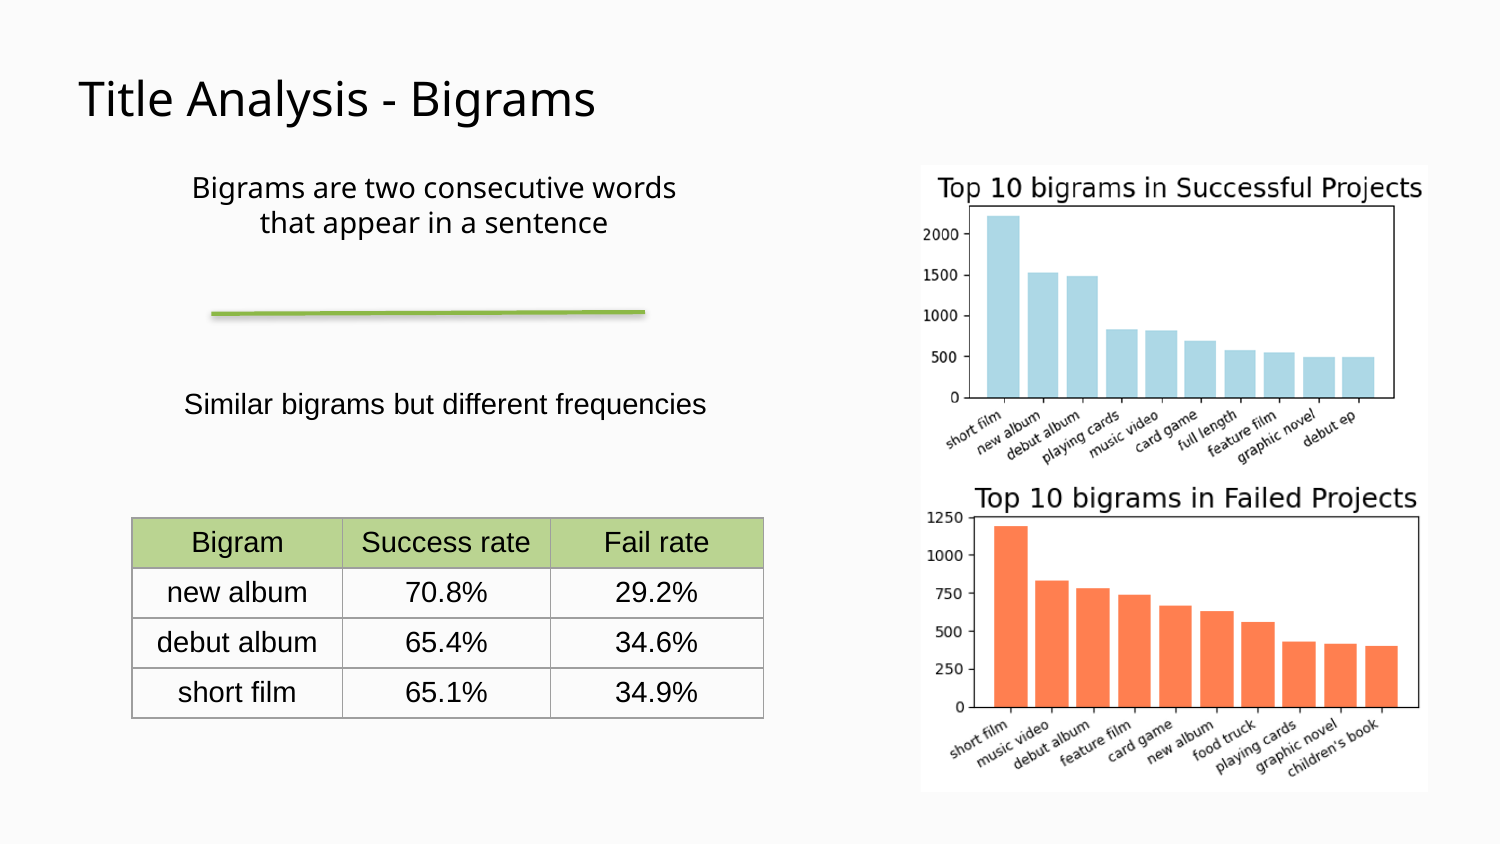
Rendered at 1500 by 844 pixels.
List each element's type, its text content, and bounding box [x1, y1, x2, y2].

text_box Title Analysis - Bigrams [63, 61, 1118, 134]
table_cell 34.6% [551, 619, 763, 667]
table_cell 70.8% [343, 569, 550, 617]
table_cell 29.2% [551, 569, 763, 617]
table_cell new album [133, 569, 342, 617]
text_box Similar bigrams but different frequencies [168, 377, 727, 428]
table_cell short film [133, 669, 342, 717]
table_header Fail rate [551, 519, 763, 567]
table_header Success rate [343, 519, 550, 567]
table_cell debut album [133, 619, 342, 667]
table_cell 65.4% [343, 619, 550, 667]
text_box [920, 161, 1429, 478]
text_box Bigrams are two consecutive words that appear in a sentence [158, 161, 711, 247]
table_cell 65.1% [343, 669, 550, 717]
picture [920, 478, 1429, 792]
table_cell 34.9% [551, 669, 763, 717]
table_header Bigram [133, 519, 342, 567]
